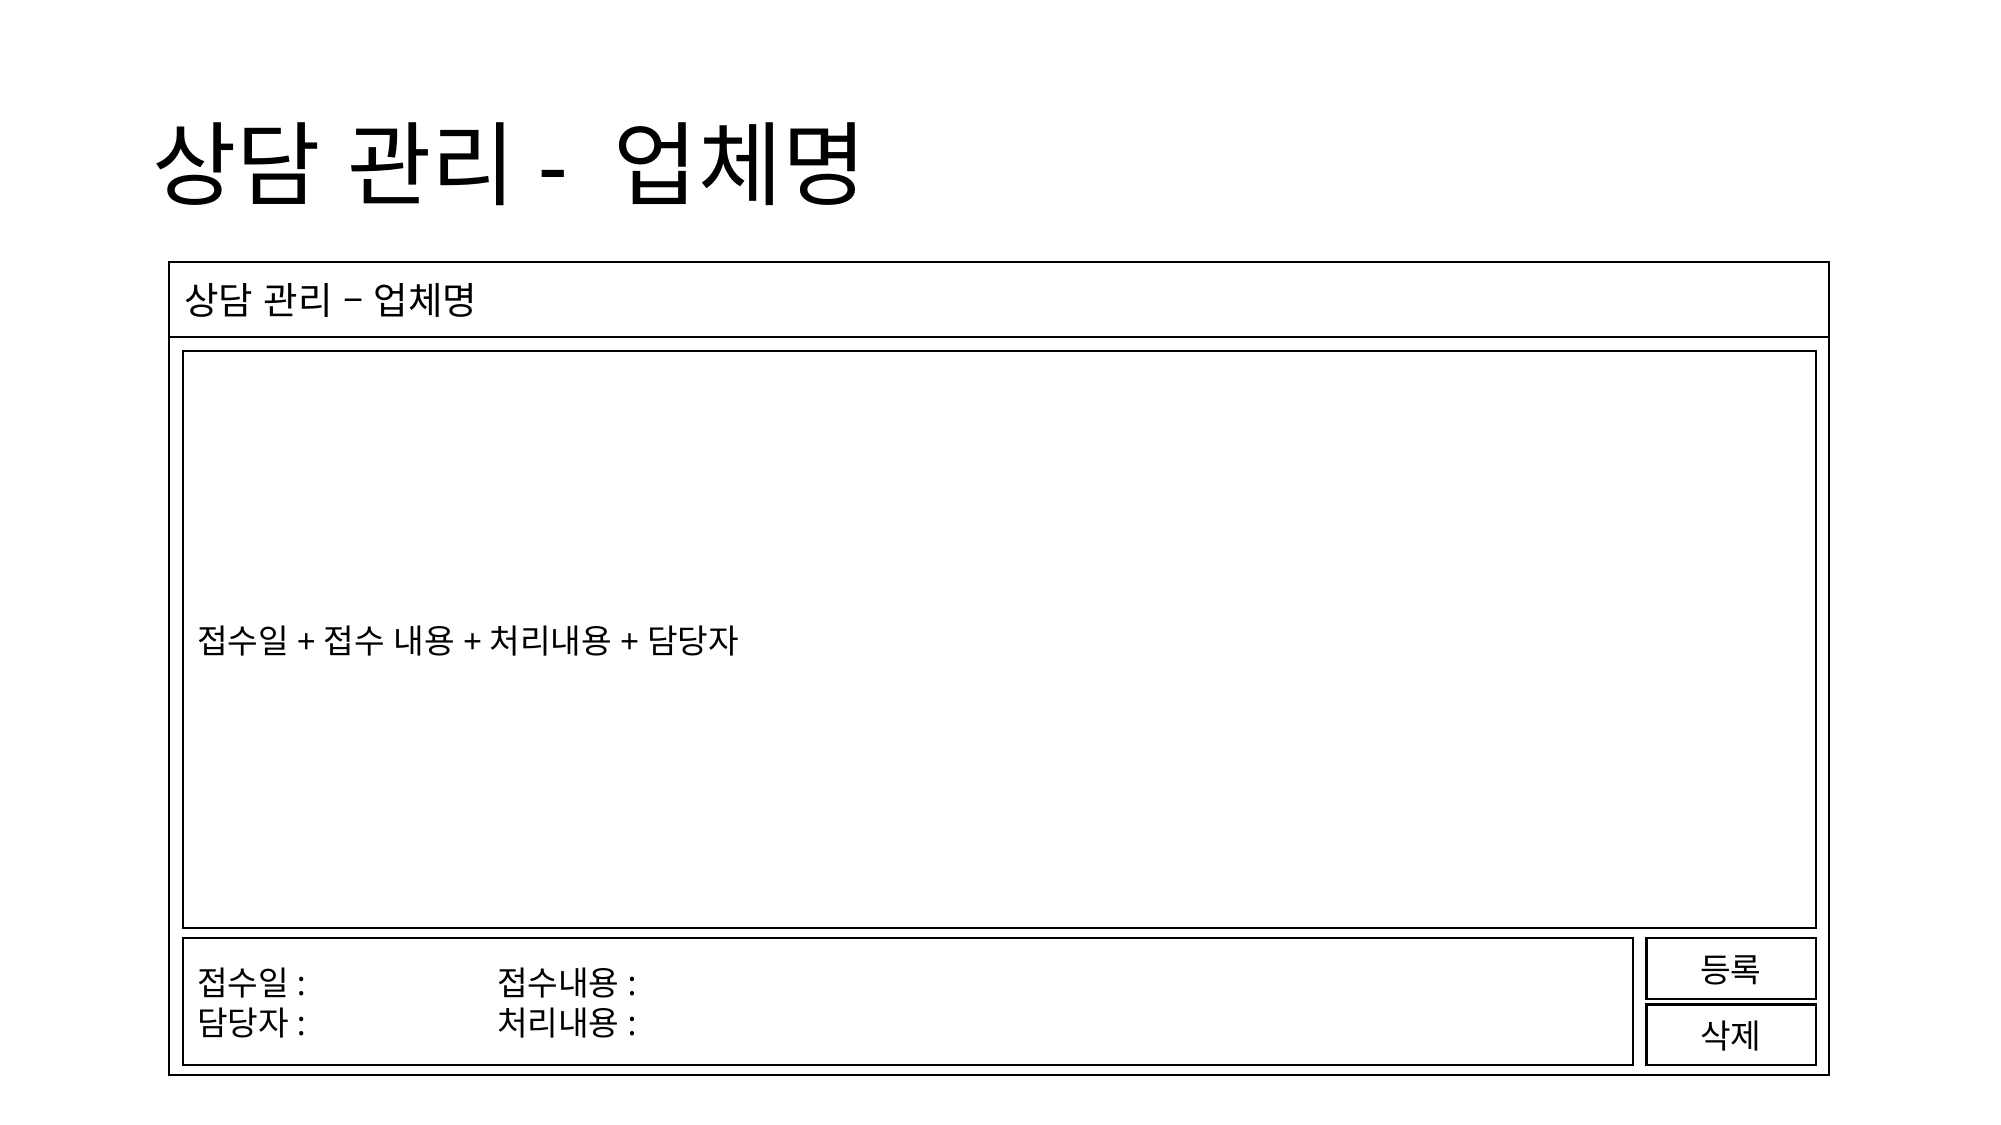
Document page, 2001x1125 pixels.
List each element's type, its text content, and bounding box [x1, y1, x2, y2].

text_box [168, 338, 1830, 1076]
text_box 삭제 [1645, 1003, 1817, 1066]
text_box 접수일+접수 내용+처리내용+담당자 [182, 350, 1817, 929]
text_box 등록 [1645, 937, 1817, 1000]
text_box 상담 관리 – 업체명 [169, 269, 1830, 330]
text_box [168, 261, 1830, 338]
title 상담 관리- 업체명 [137, 59, 1863, 278]
text_box 접수일: 접수내용: 담당자: 처리내용: [182, 937, 1634, 1066]
